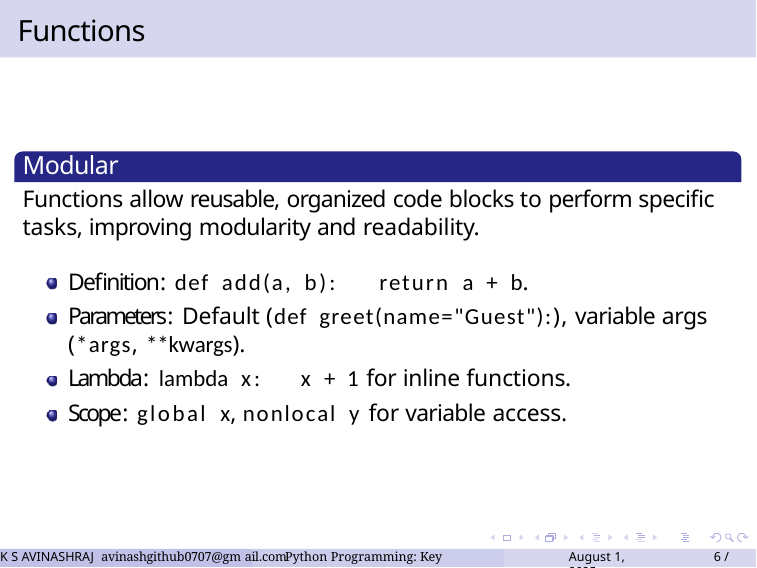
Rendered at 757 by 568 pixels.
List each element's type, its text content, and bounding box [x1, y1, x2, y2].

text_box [0, 548, 757, 568]
text_box [14, 151, 22, 183]
text_box Modular Code [22, 146, 167, 160]
picture [45, 313, 58, 325]
text_box [167, 151, 742, 160]
picture [45, 410, 58, 422]
picture [45, 278, 58, 290]
picture [45, 375, 58, 388]
text_box Definition: def add(a, b): return a + b. Parameters: Default (def greet(name="Guest"):), variable args (*args, **kwargs). Lambda: lambda x: x + 1 for inline functions. Scope: global x, nonlocal y for variable access. [66, 258, 717, 426]
title Functions [15, 9, 381, 108]
text_box Functions allow reusable, organized code blocks to perform specific tasks, improving modularity and readability. [22, 160, 750, 240]
